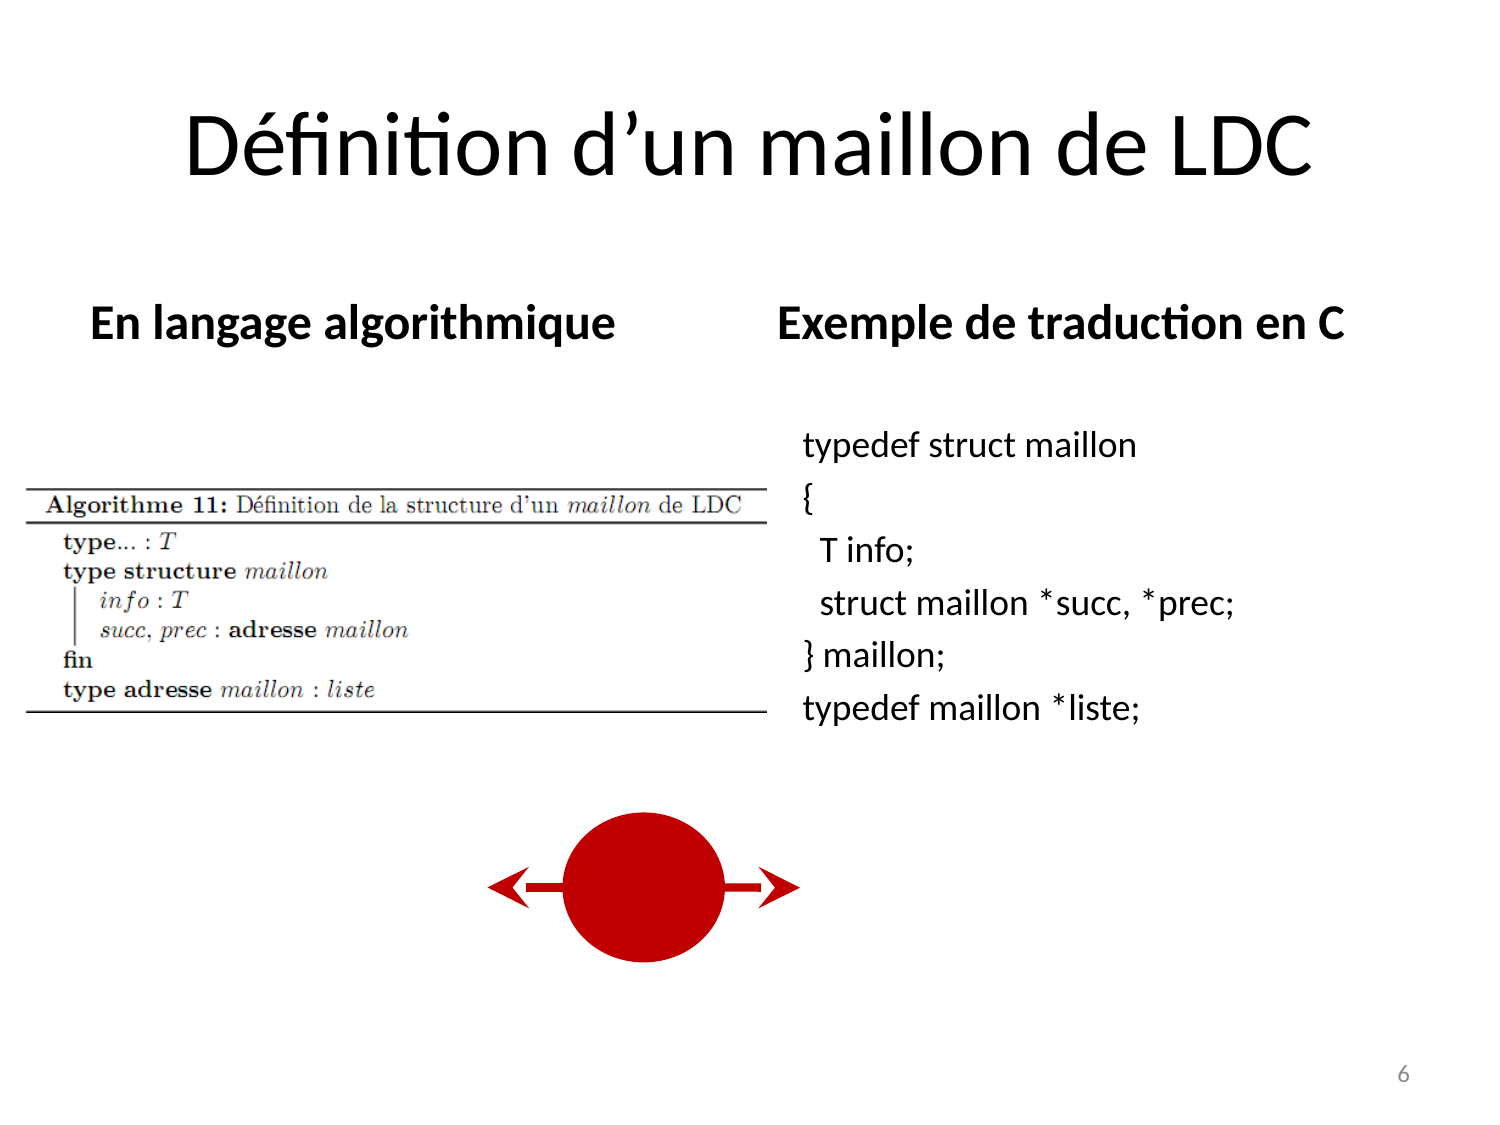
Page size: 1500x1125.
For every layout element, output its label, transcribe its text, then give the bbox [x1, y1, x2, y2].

list typedef struct maillon { T info; struct maillon *succ, *prec; } maillon; typedef maillon *liste; [787, 412, 1425, 838]
title Définition d’un maillon de LDC [75, 45, 1425, 233]
slide_number 6 [1074, 1042, 1425, 1103]
list En langage algorithmique [75, 251, 738, 357]
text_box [562, 812, 801, 963]
list Exemple de traduction en C [761, 251, 1425, 357]
picture [24, 487, 768, 713]
